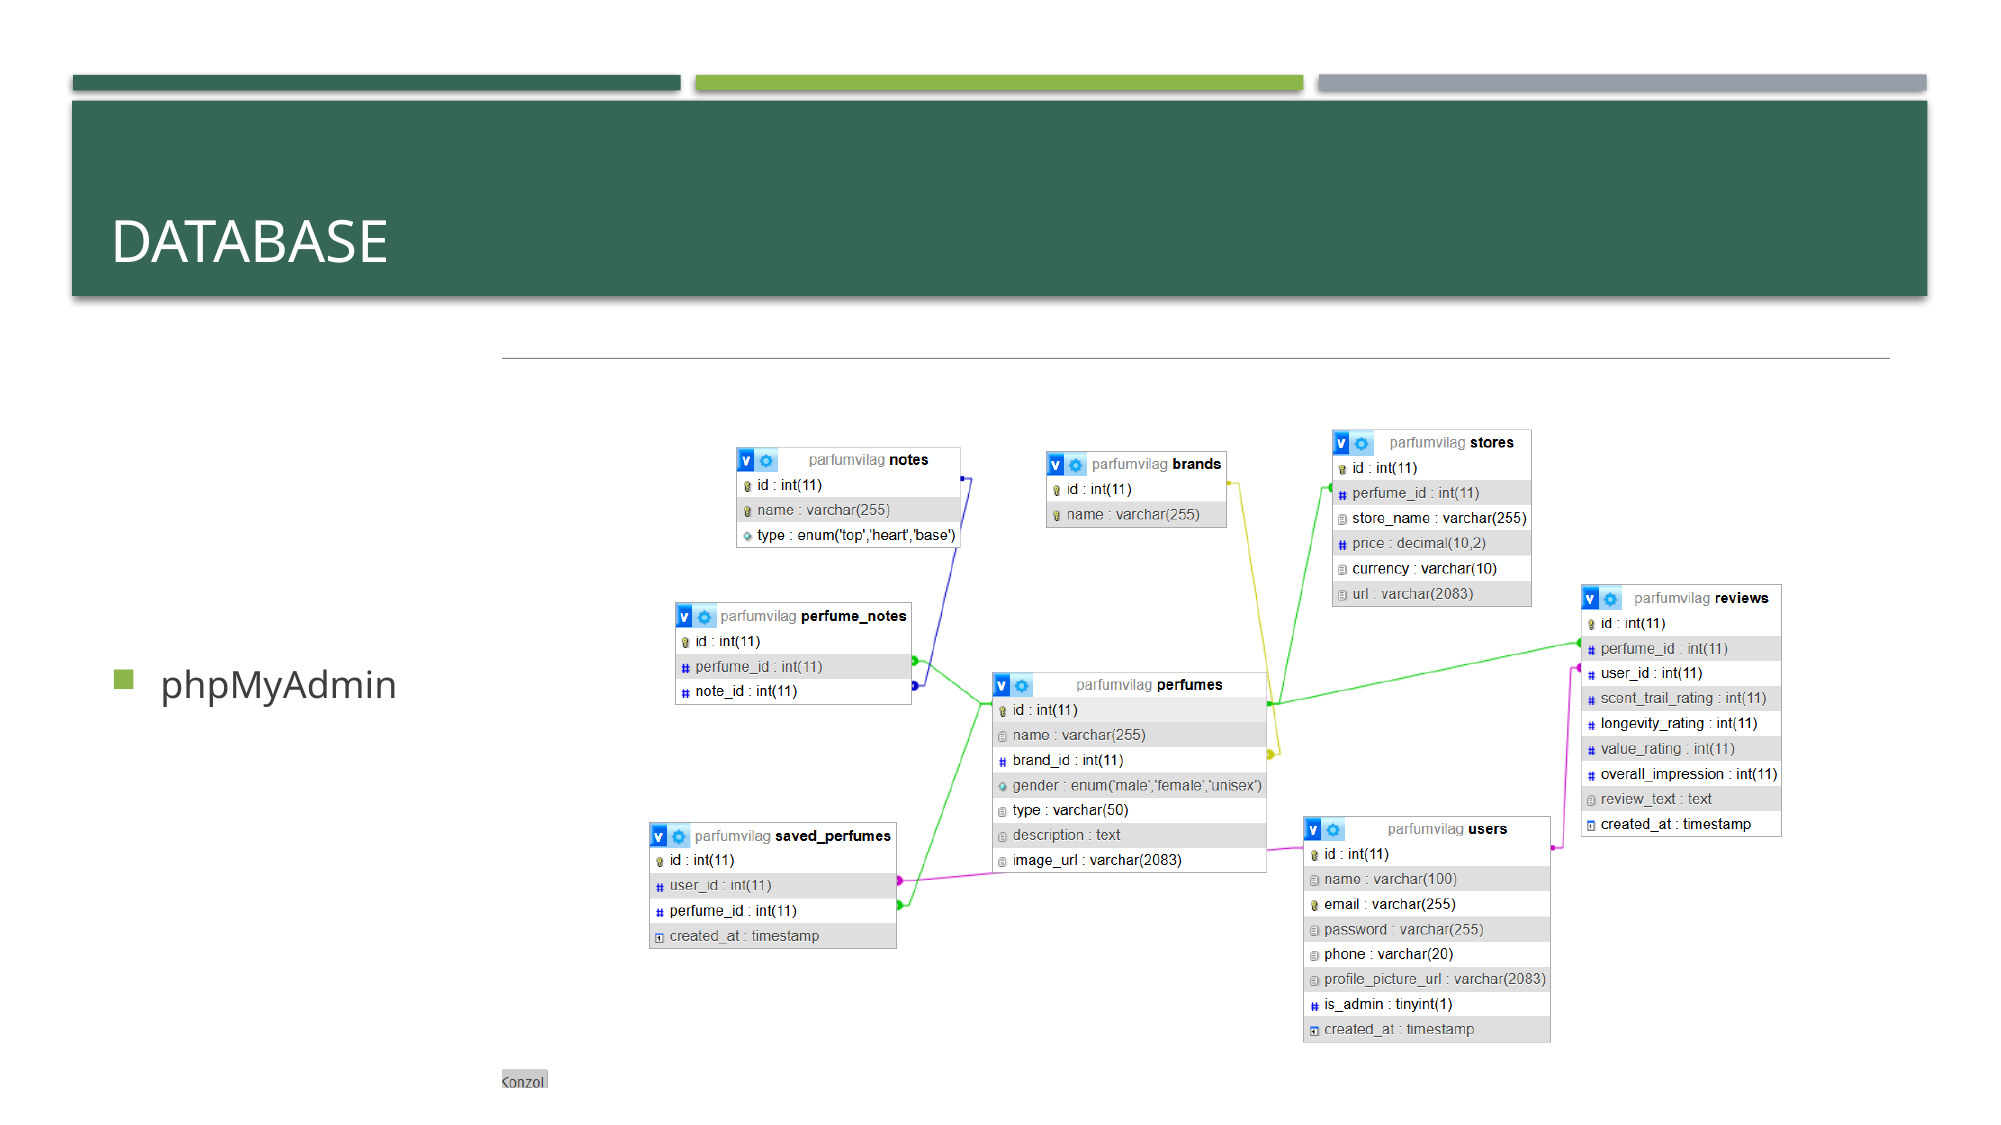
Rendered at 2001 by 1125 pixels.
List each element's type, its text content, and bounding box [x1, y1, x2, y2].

list phpMyAdmin [95, 357, 499, 1010]
picture [501, 357, 1896, 1089]
title Database [95, 115, 1905, 282]
